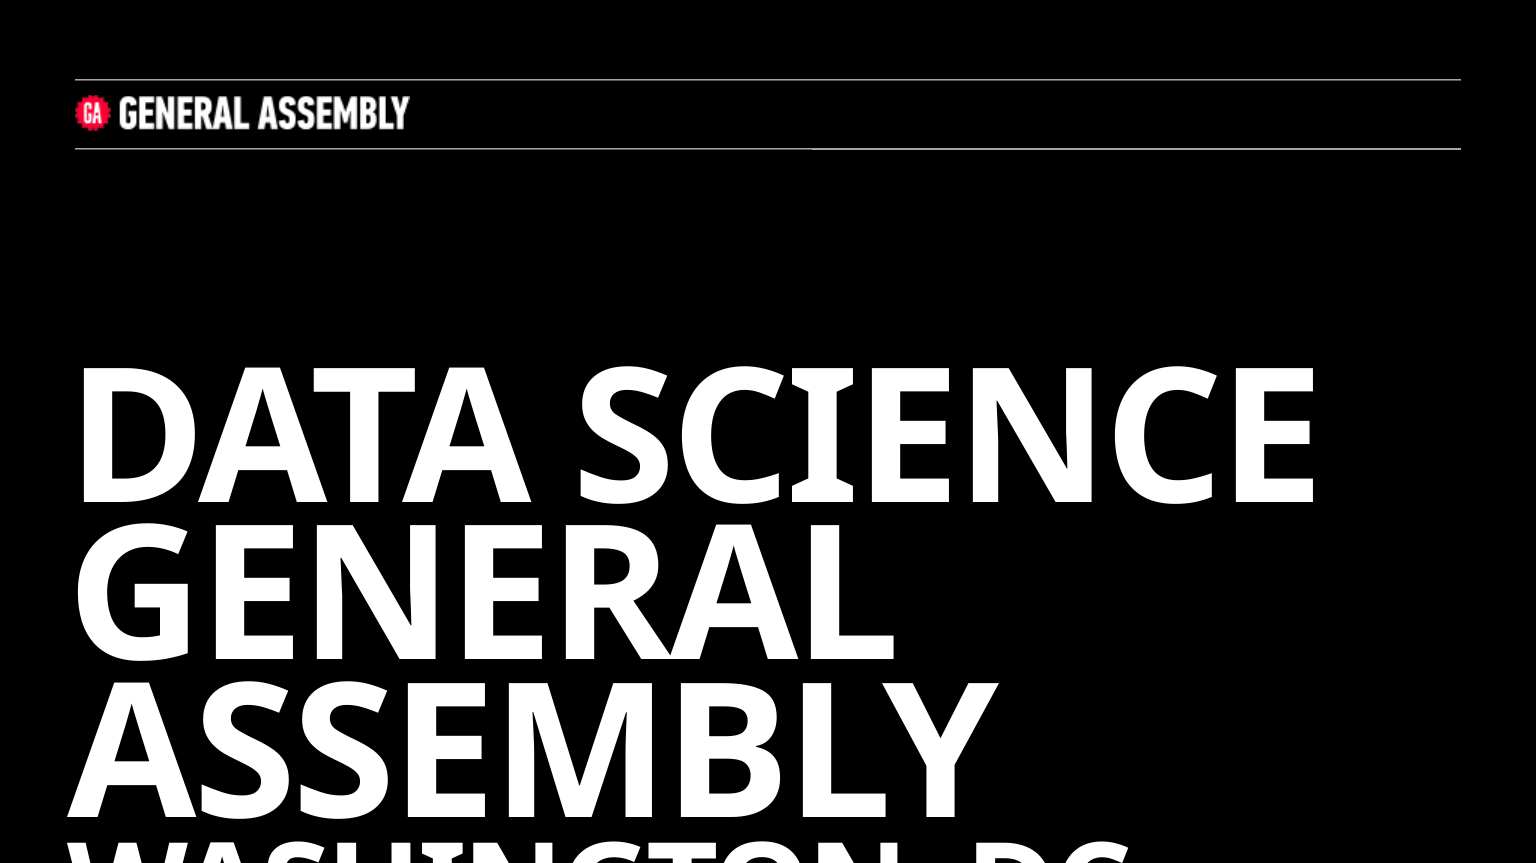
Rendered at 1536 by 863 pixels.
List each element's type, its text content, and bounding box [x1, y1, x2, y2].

title DATA SCIENCE general assembly Washington, Dc [67, 218, 1458, 650]
picture [75, 95, 410, 131]
